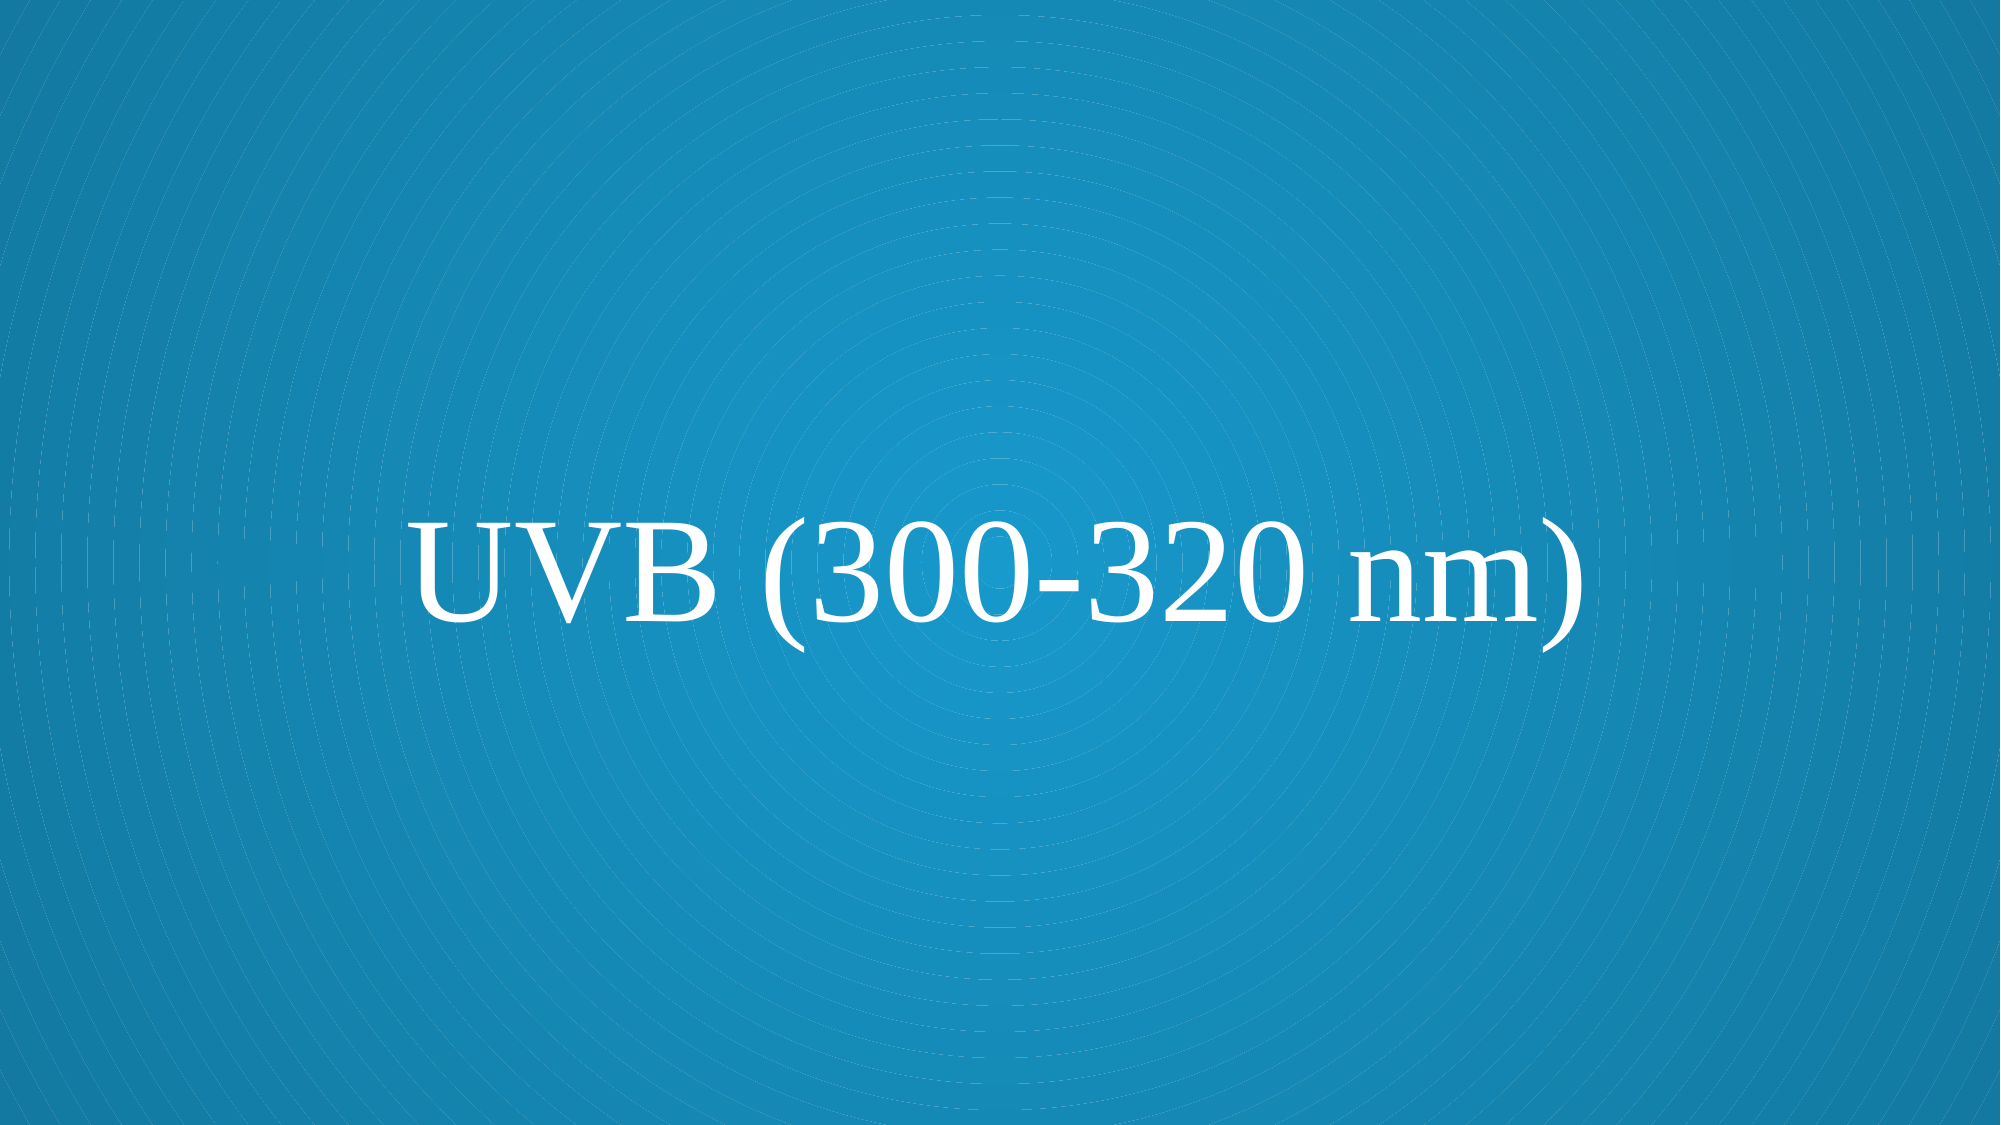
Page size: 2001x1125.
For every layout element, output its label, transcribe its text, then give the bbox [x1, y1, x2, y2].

text_box UVB (300-320 nm) [391, 463, 1609, 659]
